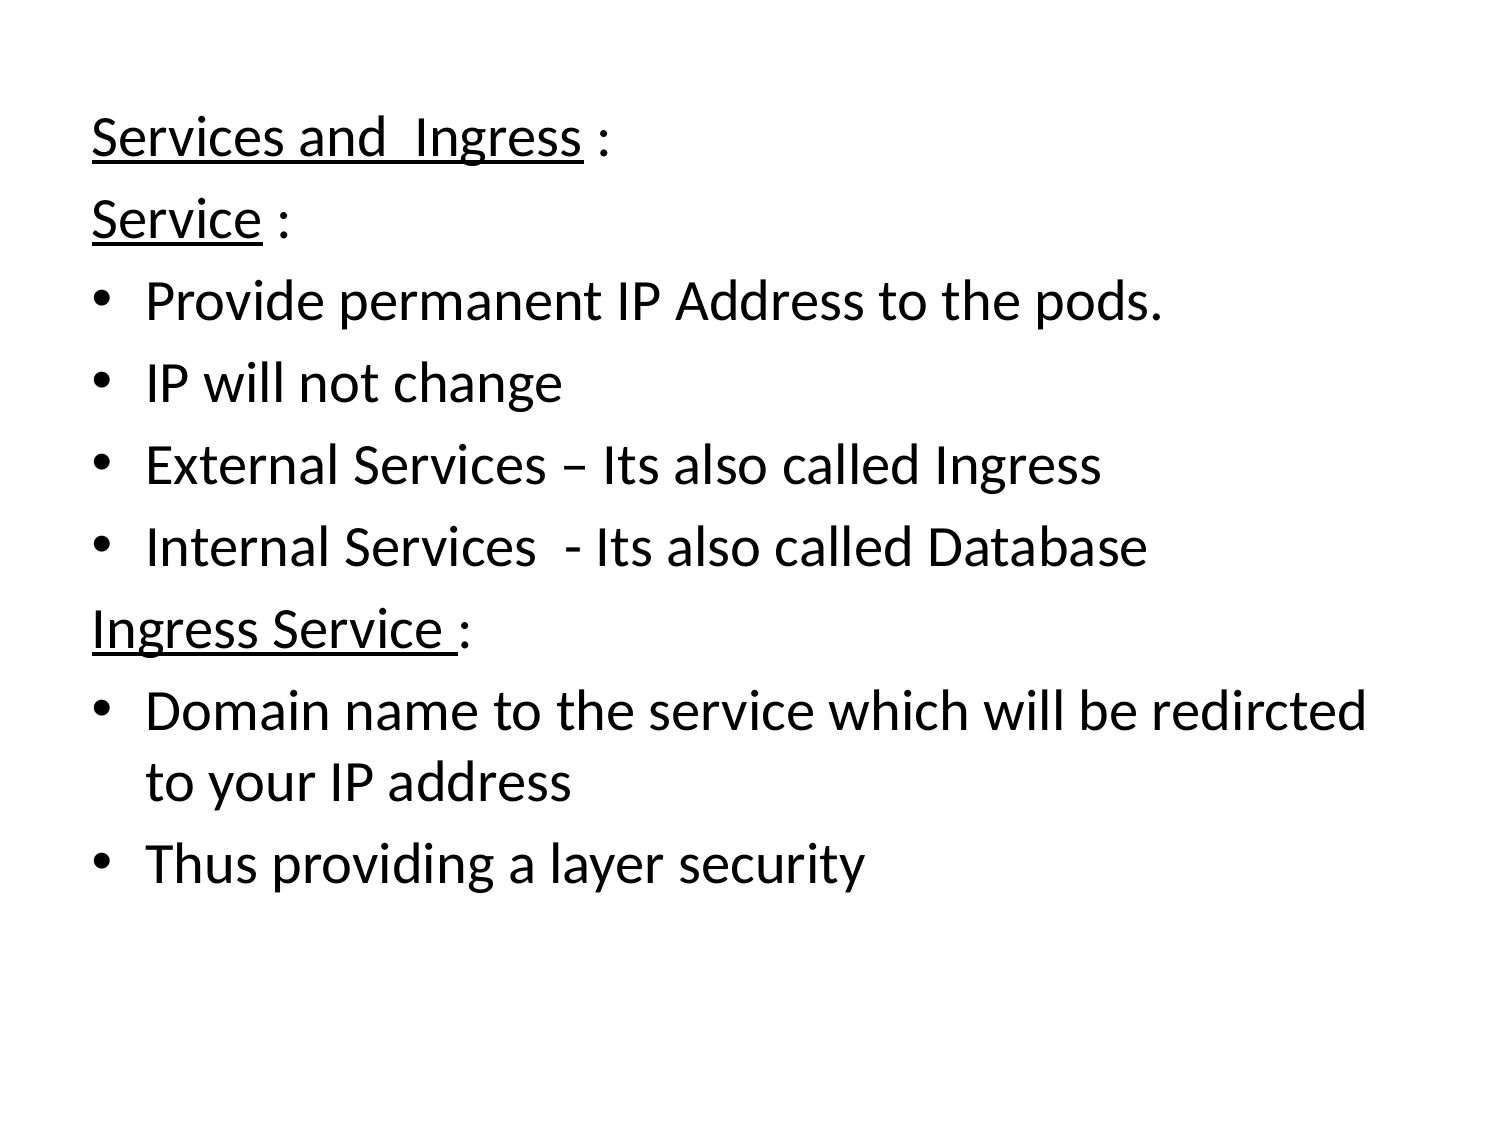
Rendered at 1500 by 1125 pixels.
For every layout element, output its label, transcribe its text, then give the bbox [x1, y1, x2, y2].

list Services and Ingress : Service : Provide permanent IP Address to the pods. IP will not change External Services – Its also called Ingress Internal Services - Its also called Database Ingress Service : Domain name to the service which will be redircted to your IP address Thus providing a layer security [76, 90, 1427, 911]
